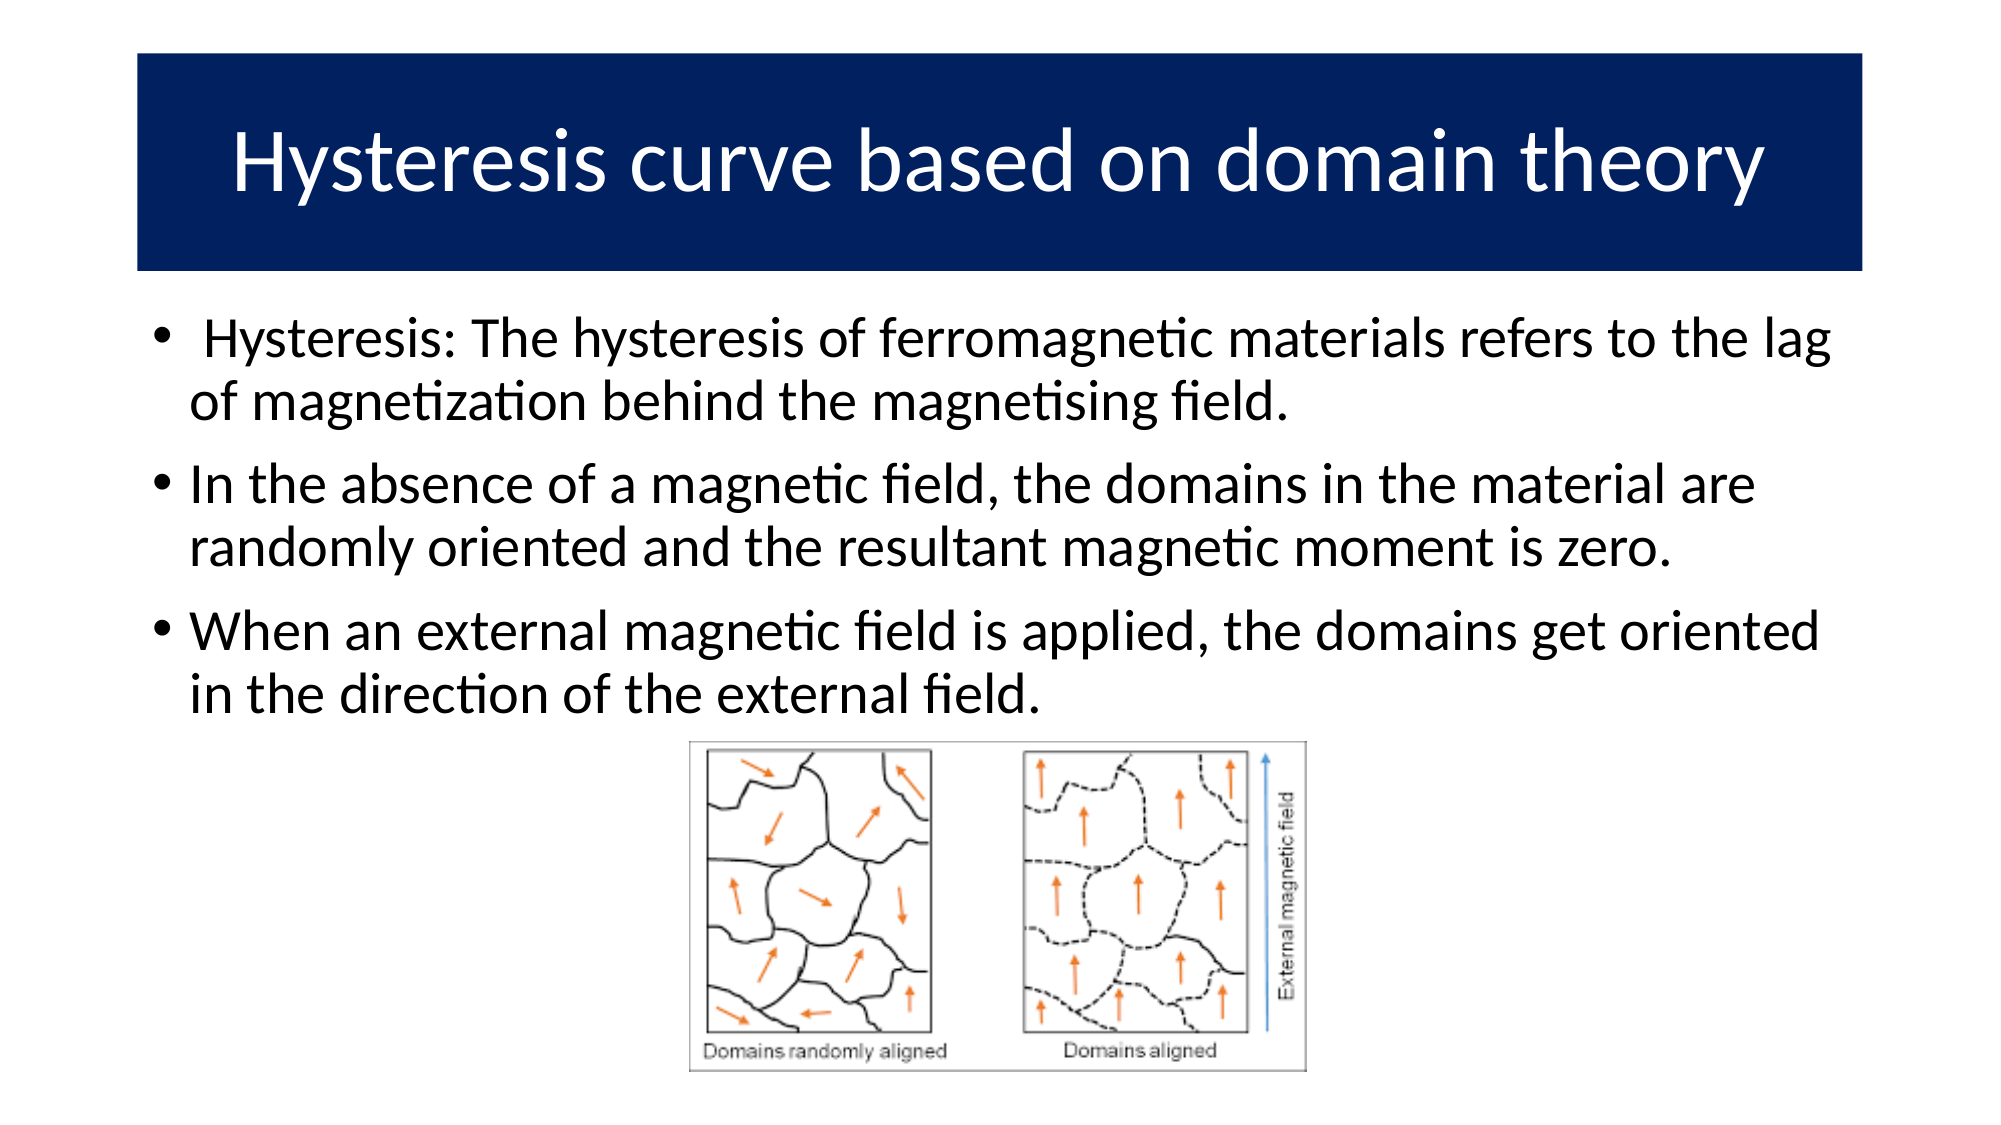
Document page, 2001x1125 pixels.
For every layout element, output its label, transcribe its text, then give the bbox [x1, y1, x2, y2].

title Hysteresis curve based on domain theory [137, 53, 1863, 271]
picture [689, 741, 1307, 1072]
list Hysteresis: The hysteresis of ferromagnetic materials refers to the lag of magnetization behind the magnetising field. In the absence of a magnetic field, the domains in the material are randomly oriented and the resultant magnetic moment is zero. When an external magnetic field is applied, the domains get oriented in the direction of the external field. [137, 299, 1863, 1072]
